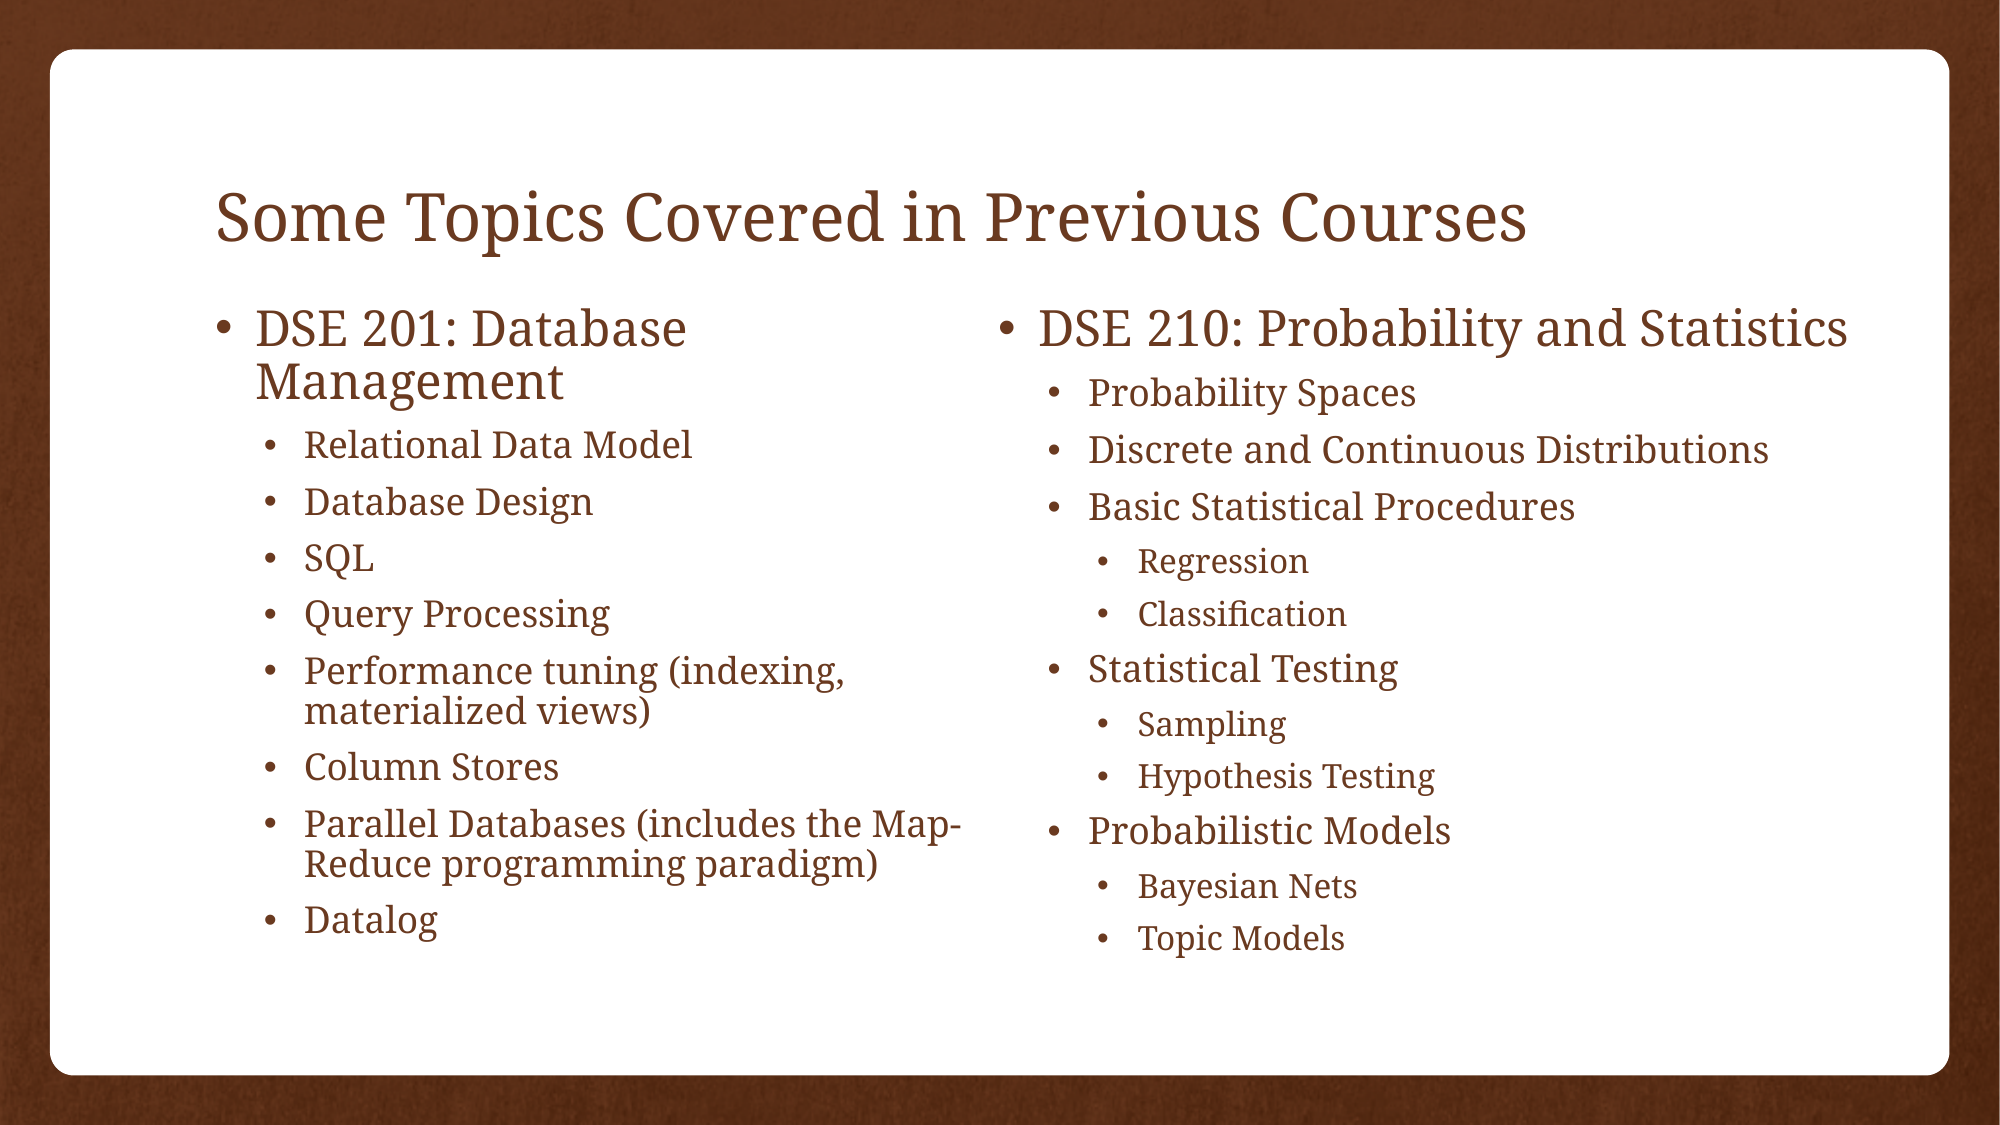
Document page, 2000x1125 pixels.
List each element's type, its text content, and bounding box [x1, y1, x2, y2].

list DSE 201: Database Management Relational Data Model Database Design SQL Query Processing Performance tuning (indexing, materialized views) Column Stores Parallel Databases (includes the Map-Reduce programming paradigm) Datalog [199, 295, 984, 996]
list DSE 210: Probability and Statistics Probability Spaces Discrete and Continuous Distributions Basic Statistical Procedures Regression Classification Statistical Testing Sampling Hypothesis Testing Probabilistic Models Bayesian Nets Topic Models [984, 295, 1875, 984]
title Some Topics Covered in Previous Courses [199, 70, 1800, 263]
